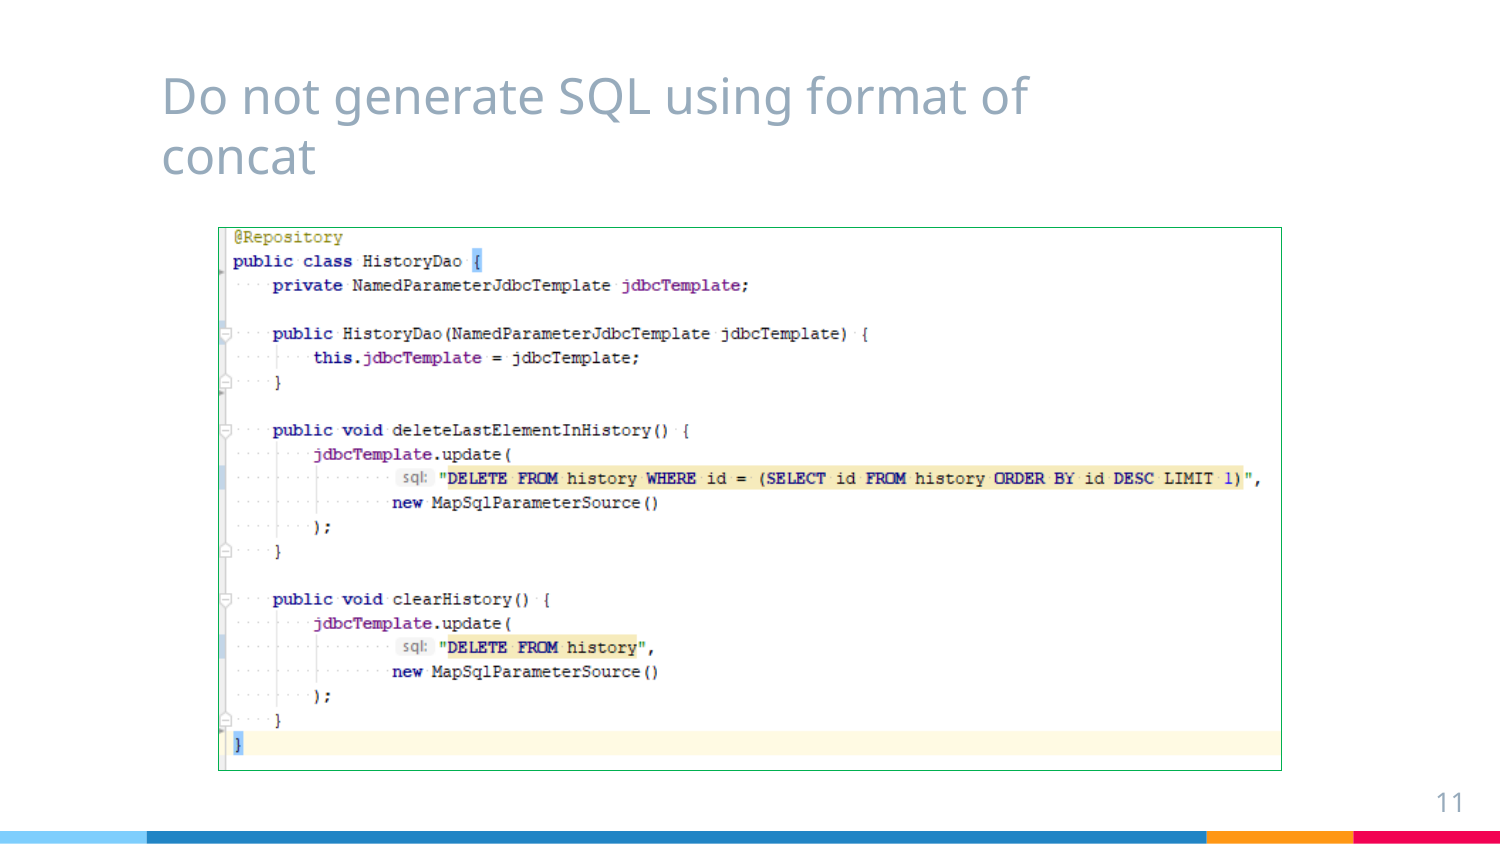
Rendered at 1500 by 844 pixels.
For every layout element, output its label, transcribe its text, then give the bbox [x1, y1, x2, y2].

slide_number 11 [1391, 770, 1482, 822]
title Do not generate SQL using format of concat [146, 58, 1207, 200]
picture [218, 226, 1282, 771]
